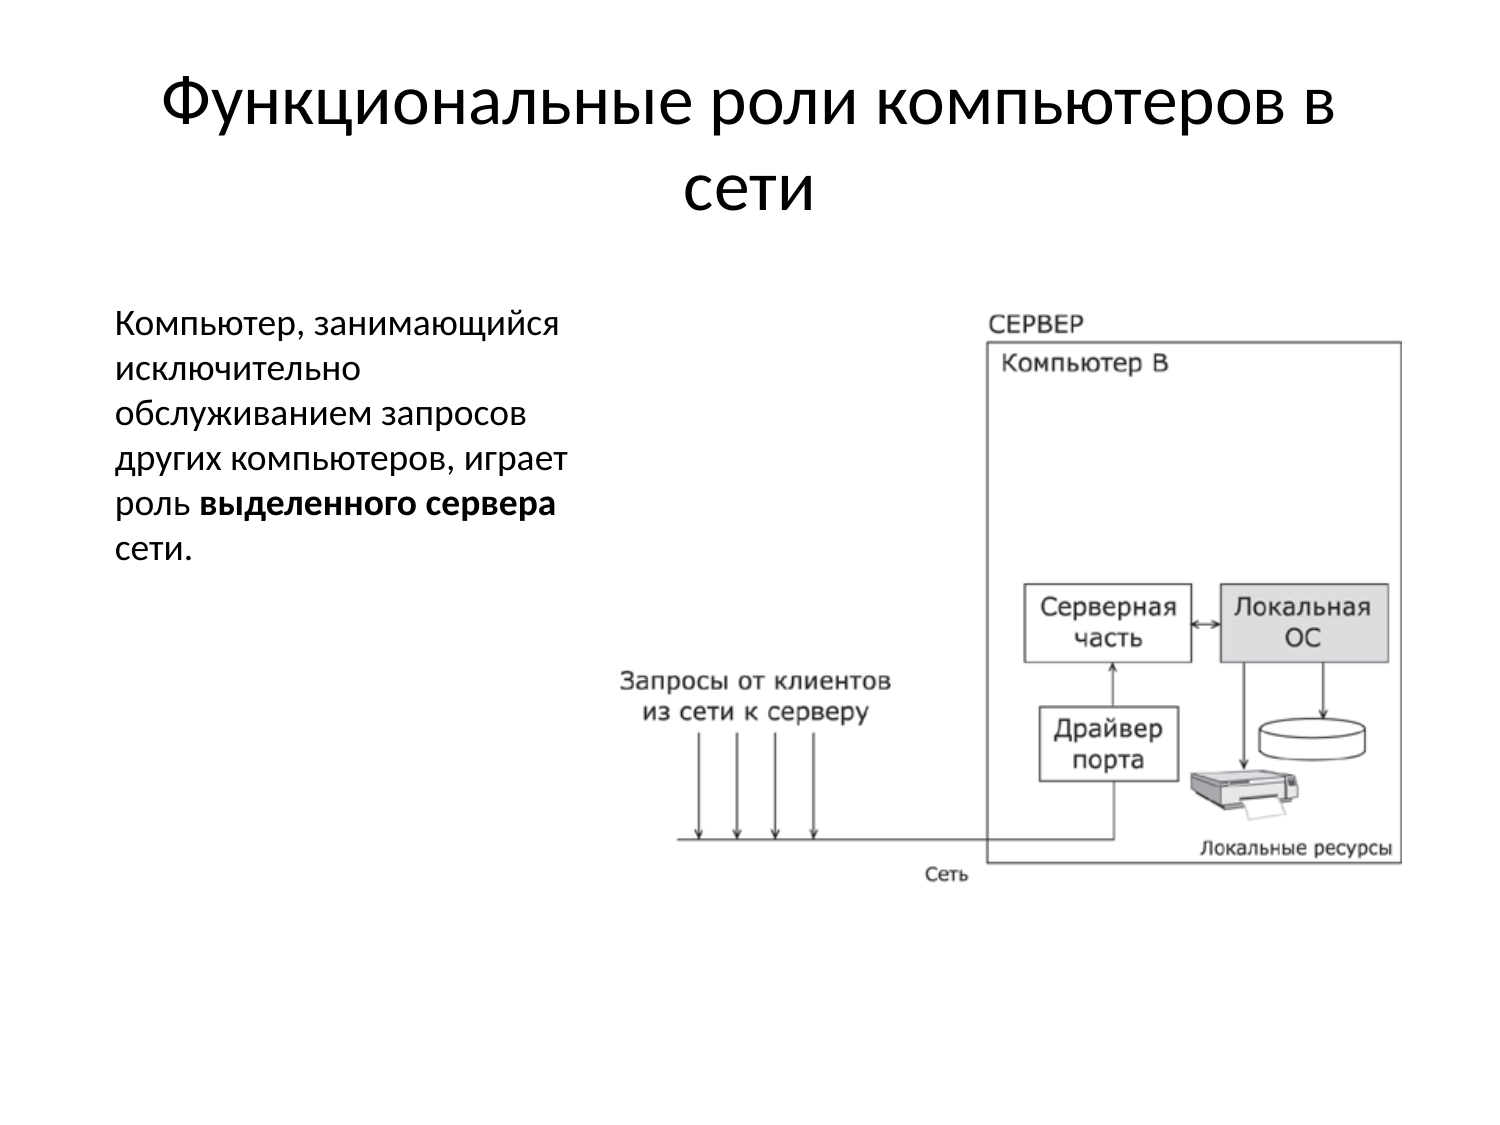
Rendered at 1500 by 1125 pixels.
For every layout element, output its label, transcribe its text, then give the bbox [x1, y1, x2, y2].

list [619, 302, 1402, 885]
text_box Компьютер, занимающийся исключительно обслуживанием запросов других компьютеров, играет роль выделенного сервера сети. [100, 290, 585, 576]
title Функциональные роли компьютеров в сети [75, 45, 1425, 233]
